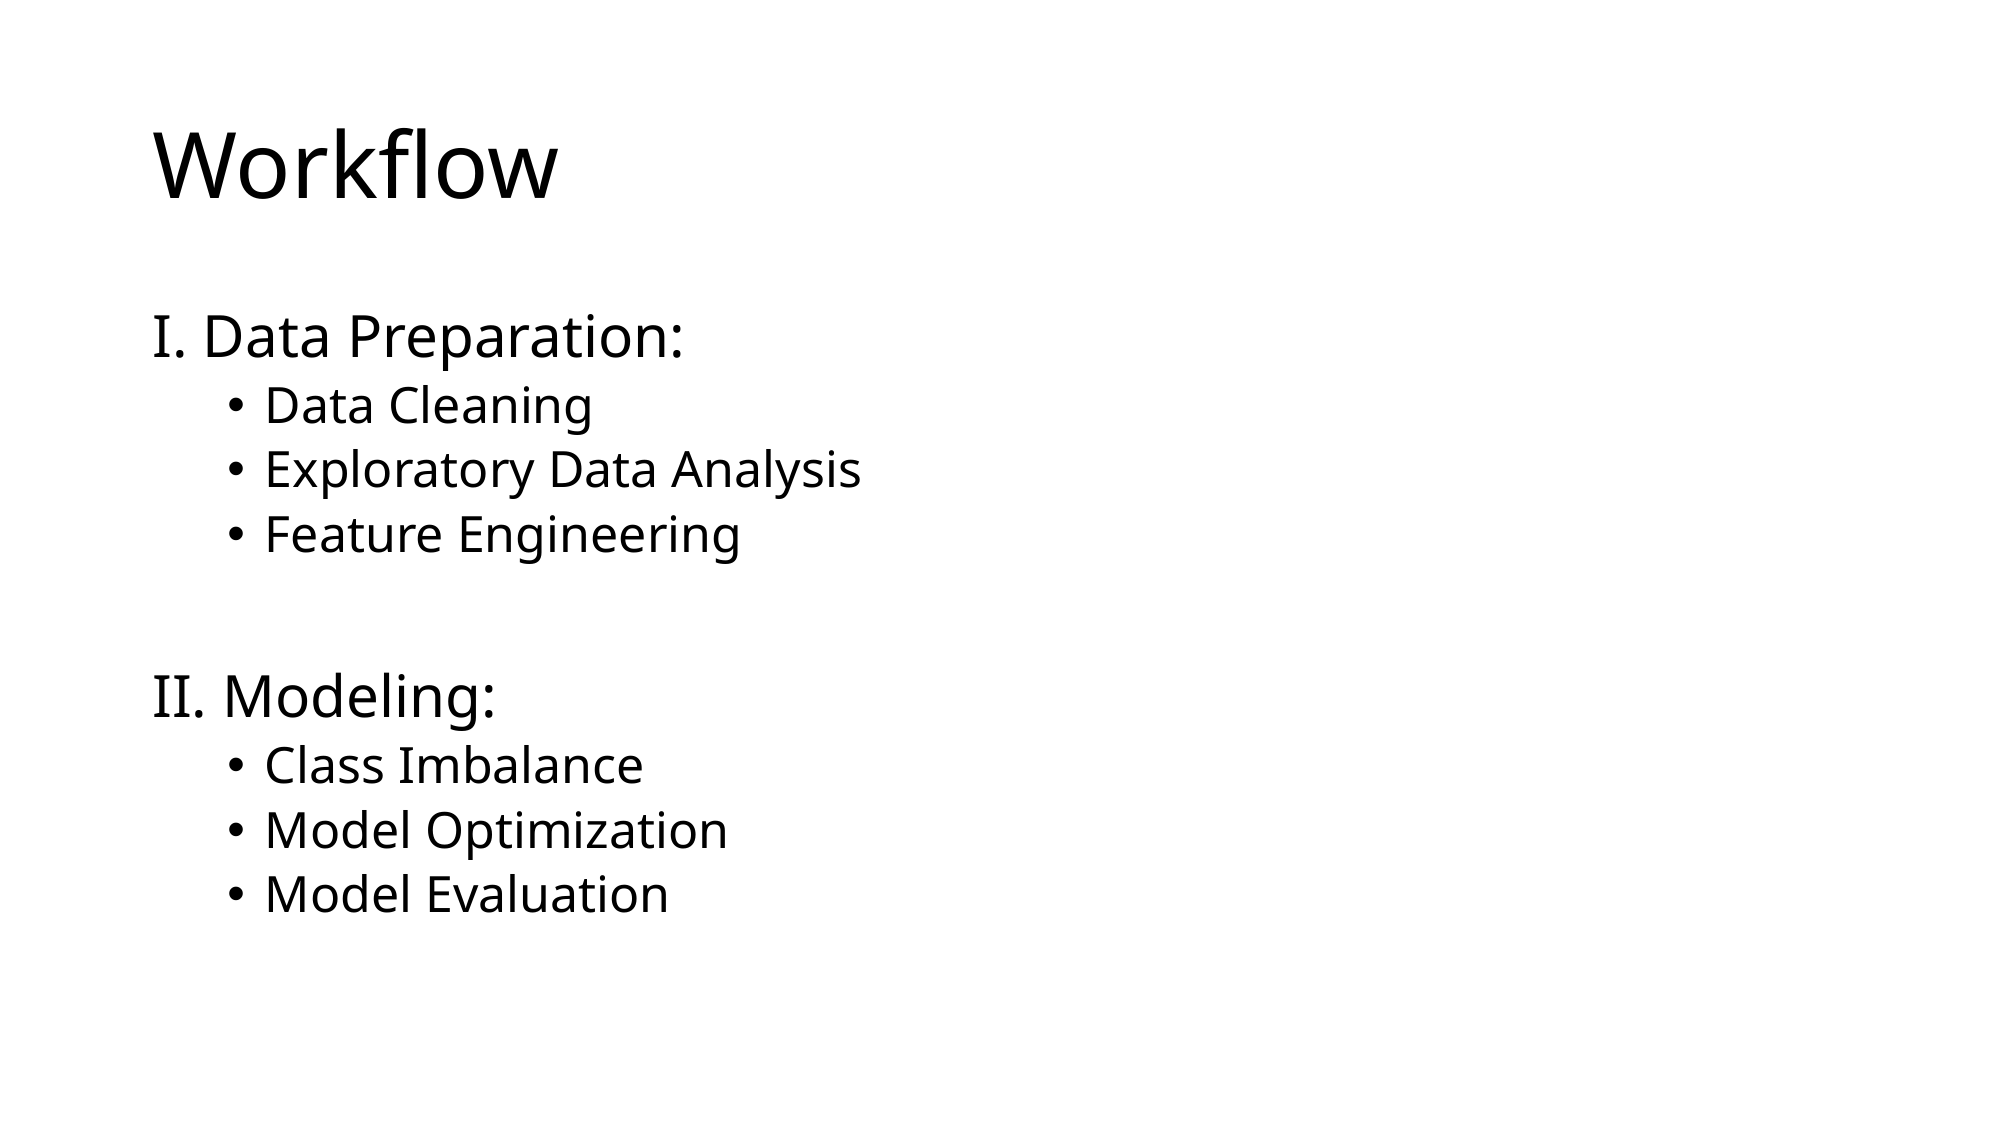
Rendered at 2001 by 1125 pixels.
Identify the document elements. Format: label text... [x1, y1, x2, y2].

list I. Data Preparation: Data Cleaning Exploratory Data Analysis Feature Engineering II. Modeling: Class Imbalance Model Optimization Model Evaluation [137, 299, 1863, 1014]
title Workflow [137, 59, 1863, 278]
